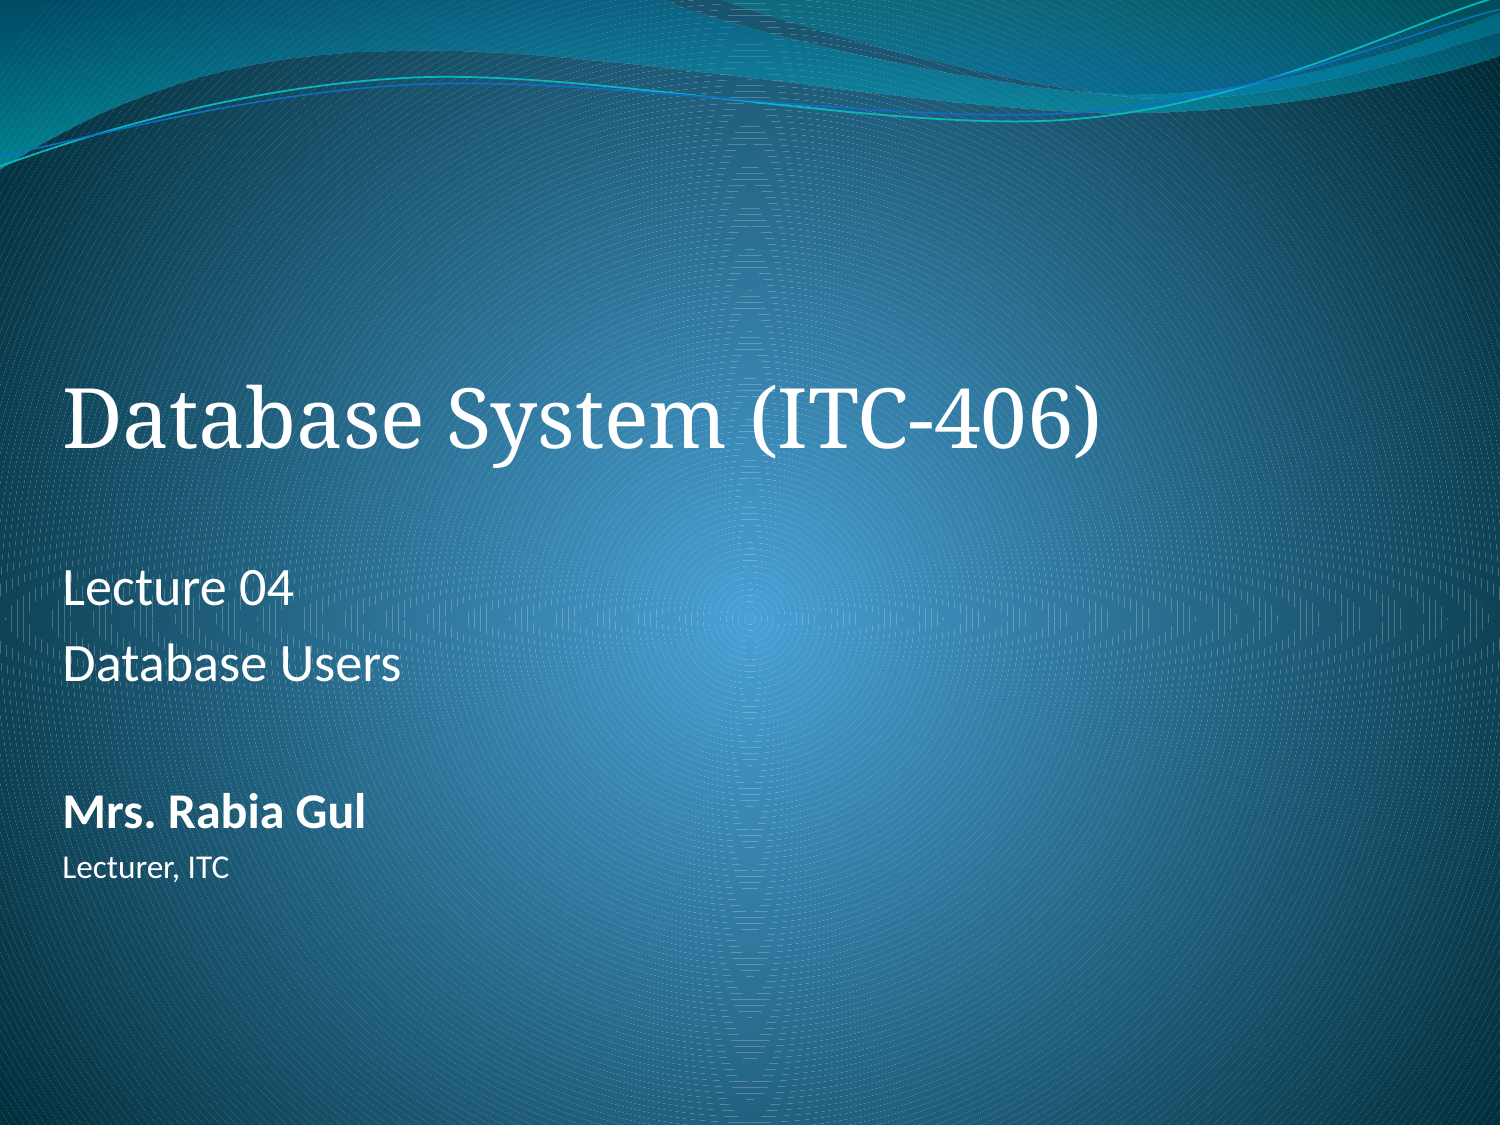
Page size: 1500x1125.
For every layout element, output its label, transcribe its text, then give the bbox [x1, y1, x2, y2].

subtitle Database System (ITC-406) Lecture 04 Database Users Mrs. Rabia Gul Lecturer, ITC [62, 200, 1438, 963]
